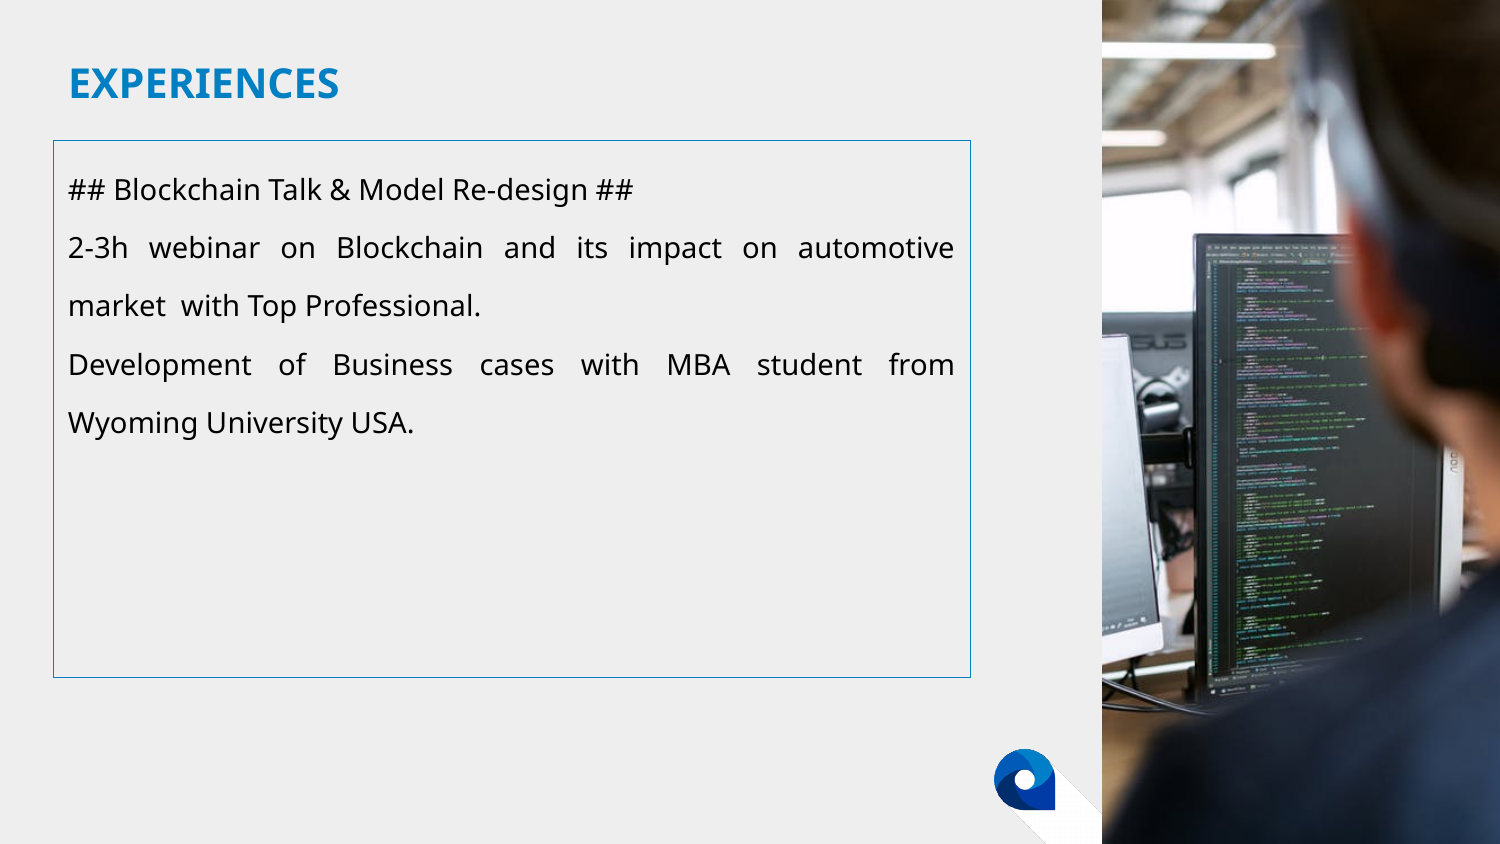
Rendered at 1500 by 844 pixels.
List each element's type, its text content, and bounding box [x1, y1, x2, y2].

list ## Blockchain Talk & Model Re-design ## 2-3h webinar on Blockchain and its impact on automotive market with Top Professional. Development of Business cases with MBA student from Wyoming University USA. [53, 140, 971, 678]
title EXPERIENCES [53, 49, 1000, 115]
picture [977, 0, 1500, 844]
